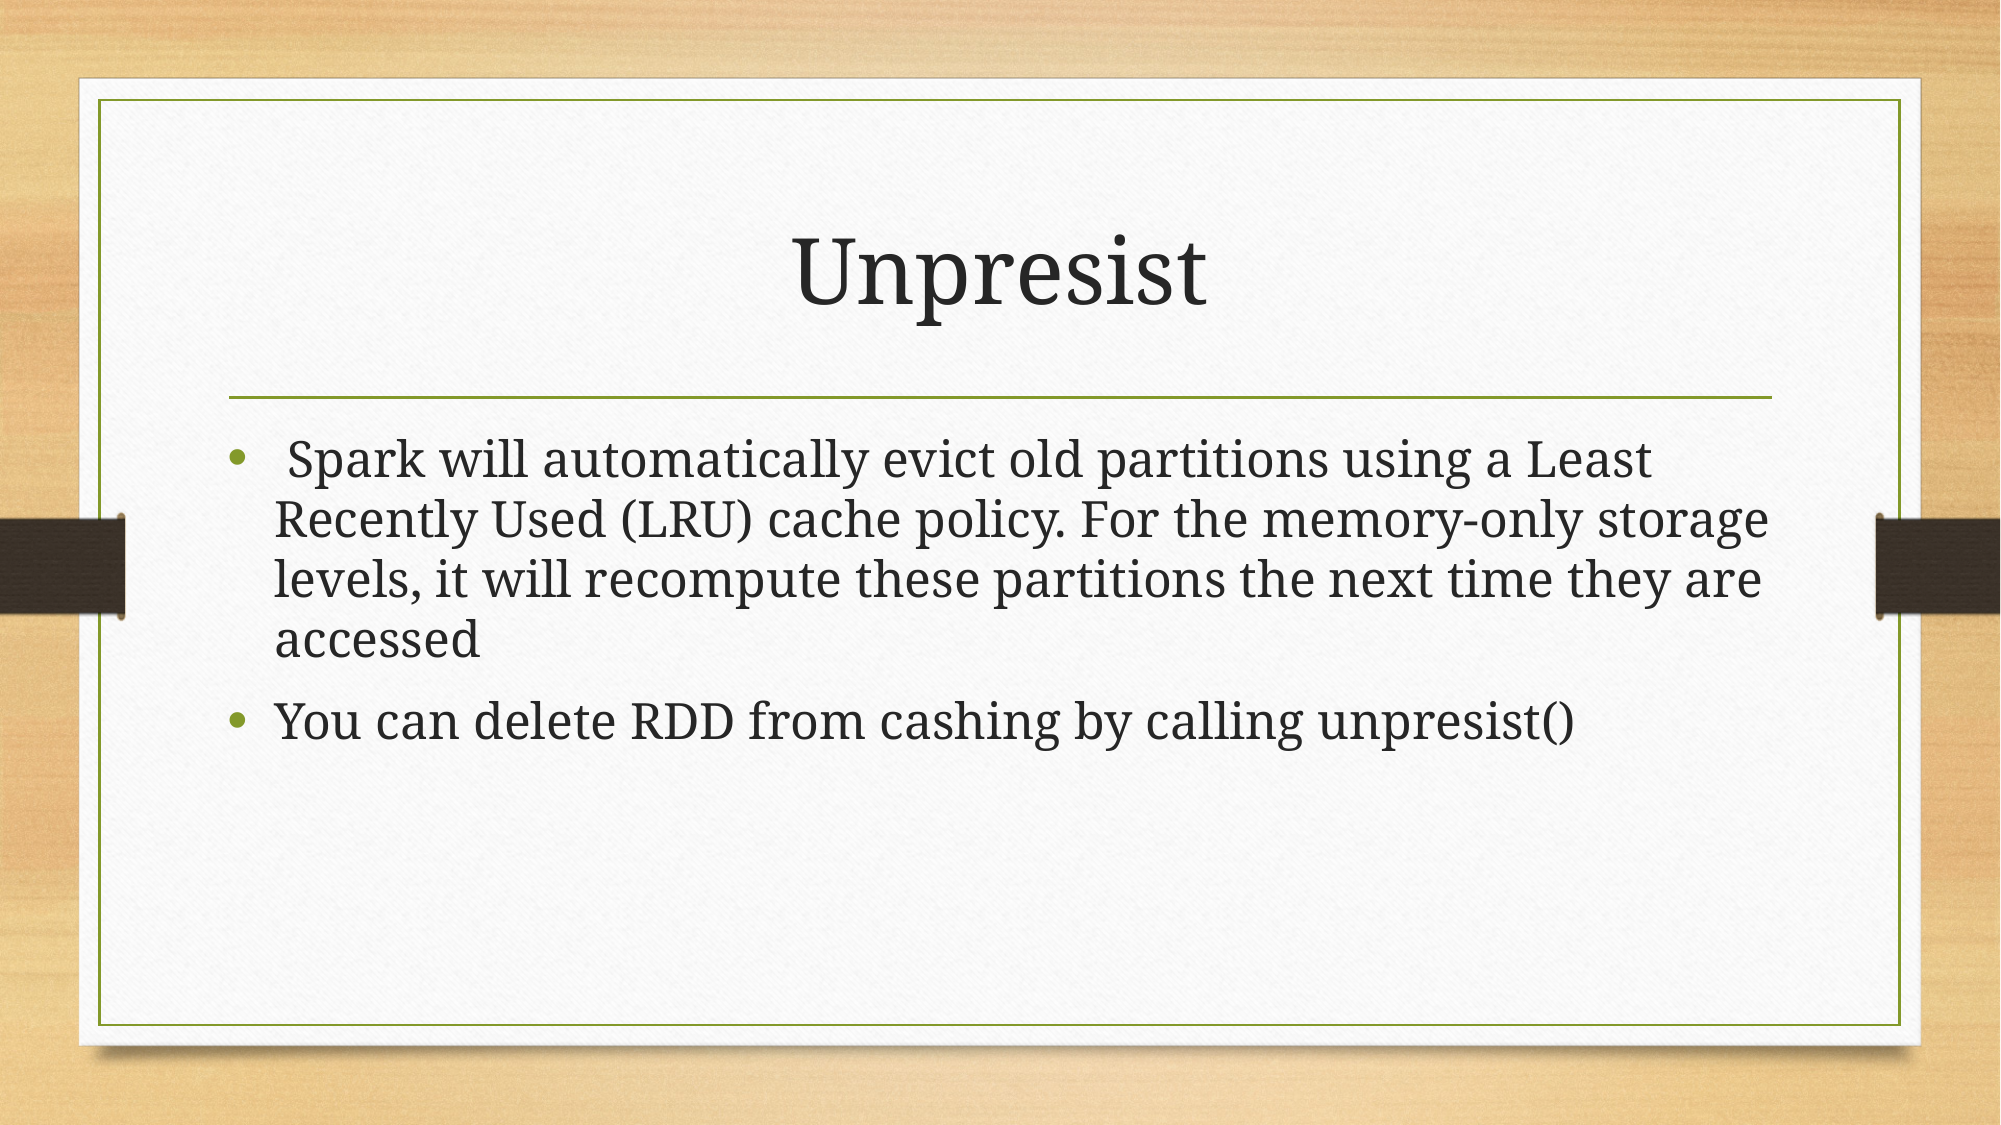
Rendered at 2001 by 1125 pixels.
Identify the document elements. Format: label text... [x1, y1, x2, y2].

title Unpresist [212, 161, 1788, 375]
list Spark will automatically evict old partitions using a Least Recently Used (LRU) cache policy. For the memory-only storage levels, it will recompute these partitions the next time they are accessed You can delete RDD from cashing by calling unpresist() [212, 419, 1788, 964]
picture [0, 0, 2001, 1125]
